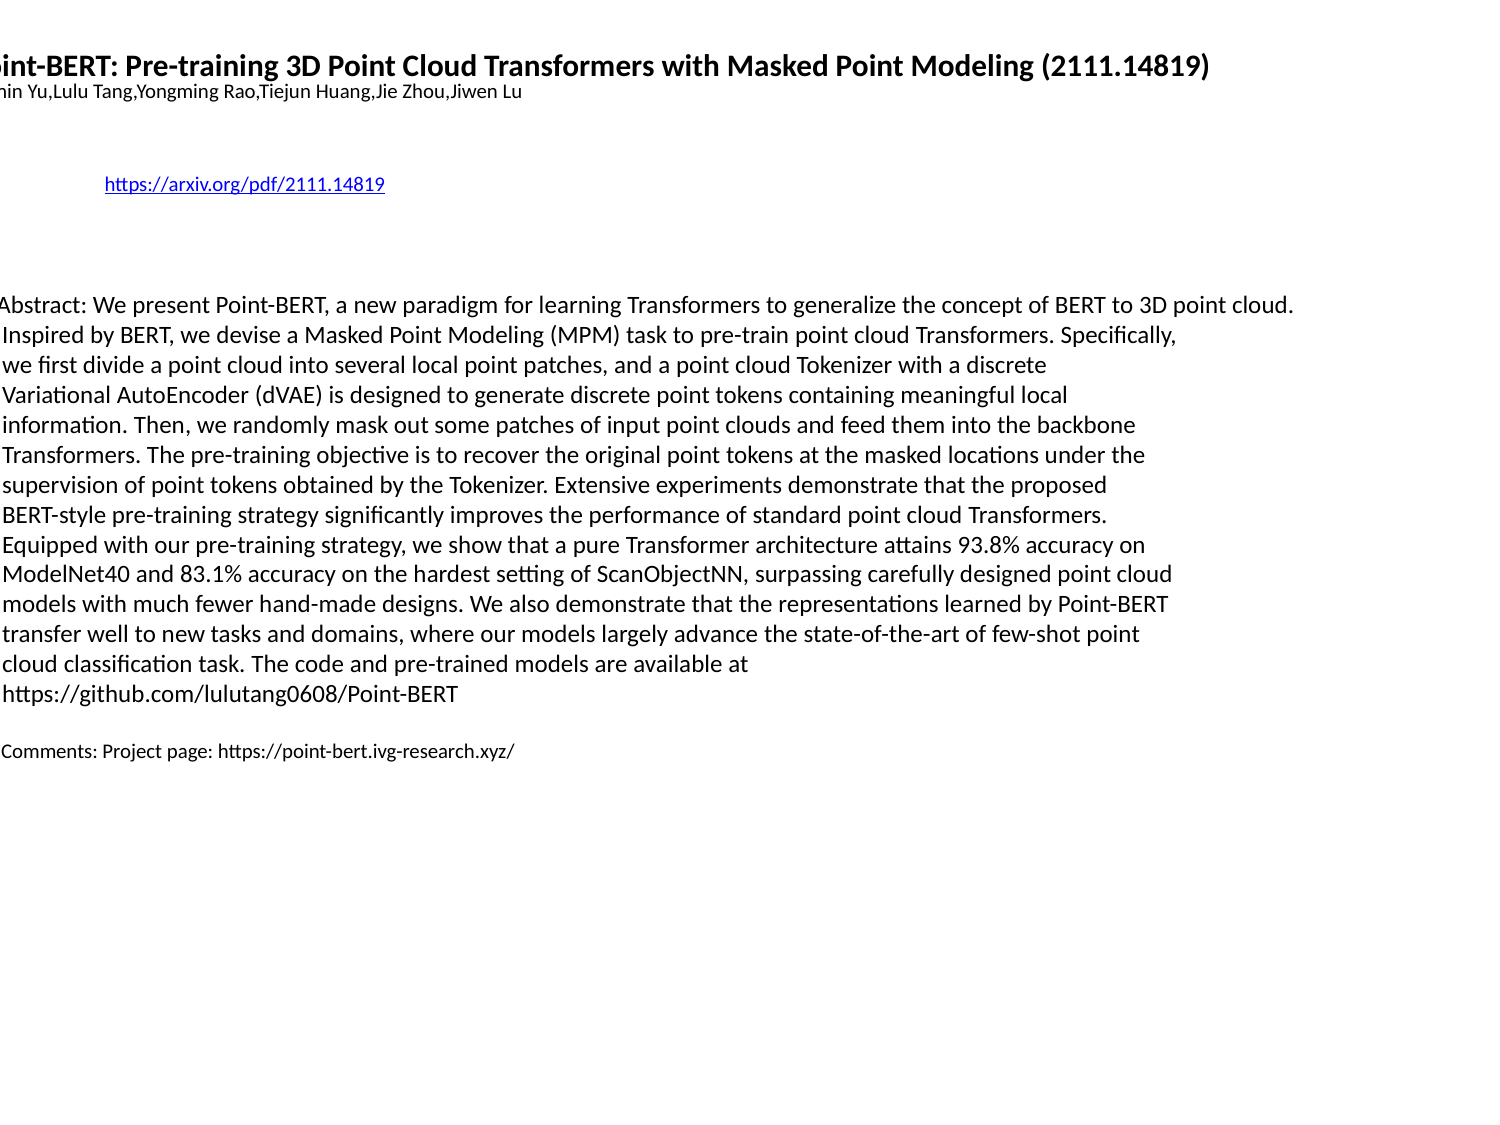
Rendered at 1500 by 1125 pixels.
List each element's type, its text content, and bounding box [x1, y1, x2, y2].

text_box https://arxiv.org/pdf/2111.14819 [89, 118, 401, 203]
text_box Abstract: We present Point-BERT, a new paradigm for learning Transformers to generalize the concept of BERT to 3D point cloud. Inspired by BERT, we devise a Masked Point Modeling (MPM) task to pre-train point cloud Transformers. Specifically, we first divide a point cloud into several local point patches, and a point cloud Tokenizer with a discrete Variational AutoEncoder (dVAE) is designed to generate discrete point tokens containing meaningful local information. Then, we randomly mask out some patches of input point clouds and feed them into the backbone Transformers. The pre-training objective is to recover the original point tokens at the masked locations under the supervision of point tokens obtained by the Tokenizer. Extensive experiments demonstrate that the proposed BERT-style pre-training strategy significantly improves the performance of standard point cloud Transformers. Equipped with our pre-training strategy, we show that a pure Transformer architecture attains 93.8% accuracy on ModelNet40 and 83.1% accuracy on the hardest setting of ScanObjectNN, surpassing carefully designed point cloud models with much fewer hand-made designs. We also demonstrate that the representations learned by Point-BERT transfer well to new tasks and domains, where our models largely advance the state-of-the-art of few-shot point cloud classification task. The code and pre-trained models are available at https://github.com/lulutang0608/Point-BERT Comments: Project page: https://point-bert.ivg-research.xyz/ [0, 236, 1318, 770]
text_box Point-BERT: Pre-training 3D Point Cloud Transformers with Masked Point Modeling (2111.14819) Xumin Yu,Lulu Tang,Yongming Rao,Tiejun Huang,Jie Zhou,Jiwen Lu [0, 0, 1227, 110]
